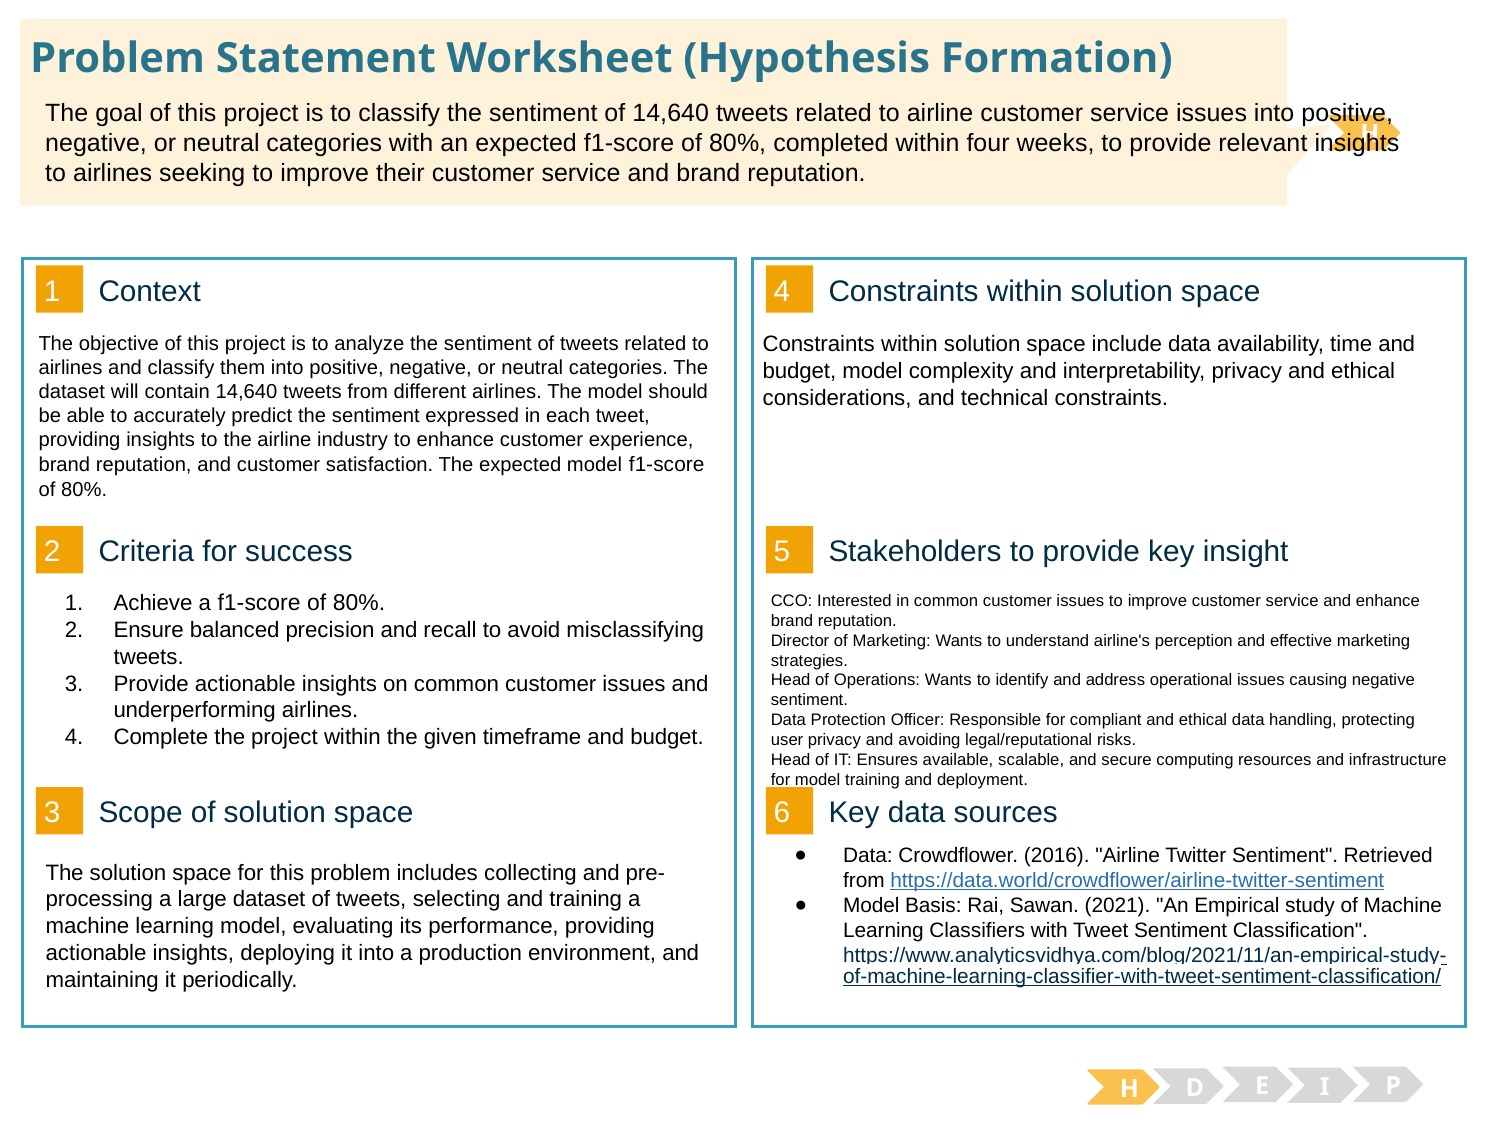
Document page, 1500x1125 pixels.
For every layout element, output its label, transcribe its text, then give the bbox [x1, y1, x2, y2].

text_box Constraints within solution space include data availability, time and budget, model complexity and interpretability, privacy and ethical considerations, and technical constraints. [747, 322, 1458, 500]
text_box Constraints within solution space [828, 270, 1419, 308]
text_box The objective of this project is to analyze the sentiment of tweets related to airlines and classify them into positive, negative, or neutral categories. The dataset will contain 14,640 tweets from different airlines. The model should be able to accurately predict the sentiment expressed in each tweet, providing insights to the airline industry to enhance customer experience, brand reputation, and customer satisfaction. The expected model f1-score of 80%. [23, 322, 733, 527]
text_box D [1152, 1068, 1224, 1104]
text_box E [1222, 1066, 1294, 1103]
text_box Criteria for success [98, 531, 689, 569]
text_box [22, 258, 736, 1027]
text_box 2 [35, 527, 84, 574]
text_box The goal of this project is to classify the sentiment of 14,640 tweets related to airline customer service issues into positive, negative, or neutral categories with an expected f1-score of 80%, completed within four weeks, to provide relevant insights to airlines seeking to improve their customer service and brand reputation. [30, 88, 1439, 206]
text_box The solution space for this problem includes collecting and pre-processing a large dataset of tweets, selecting and training a machine learning model, evaluating its performance, providing actionable insights, deploying it into a production environment, and maintaining it periodically. [30, 850, 741, 1027]
text_box H [1088, 1070, 1159, 1104]
text_box Key data sources [828, 792, 1419, 830]
text_box 1 [35, 265, 84, 313]
text_box P [1352, 1066, 1424, 1103]
text_box Achieve a f1-score of 80%. Ensure balanced precision and recall to avoid misclassifying tweets. Provide actionable insights on common customer issues and underperforming airlines. Complete the project within the given timeframe and budget. [23, 580, 733, 812]
text_box 6 [765, 787, 814, 834]
text_box 4 [765, 265, 814, 313]
text_box 5 [765, 526, 814, 574]
text_box CCO: Interested in common customer issues to improve customer service and enhance brand reputation. Director of Marketing: Wants to understand airline's perception and effective marketing strategies. Head of Operations: Wants to identify and address operational issues causing negative sentiment. Data Protection Officer: Responsible for compliant and ethical data handling, protecting user privacy and avoiding legal/reputational risks. Head of IT: Ensures available, scalable, and secure computing resources and infrastructure for model training and deployment. [755, 581, 1466, 787]
text_box 3 [35, 812, 84, 835]
text_box Scope of solution space [98, 812, 689, 829]
text_box Stakeholders to provide key insight [828, 531, 1419, 569]
text_box [752, 258, 1466, 1027]
text_box Data: Crowdflower. (2016). "Airline Twitter Sentiment". Retrieved from https://data.world/crowdflower/airline-twitter-sentiment Model Basis: Rai, Sawan. (2021). "An Empirical study of Machine Learning Classifiers with Tweet Sentiment Classification". https://www.analyticsvidhya.com/blog/2021/11/an-empirical-study-of-machine-learning-classifier-with-tweet-sentiment-classification/ [753, 834, 1463, 1012]
text_box [19, 19, 1288, 206]
text_box I [1287, 1067, 1358, 1103]
title Problem Statement Worksheet (Hypothesis Formation) [30, 31, 1473, 82]
text_box Context [98, 270, 689, 308]
